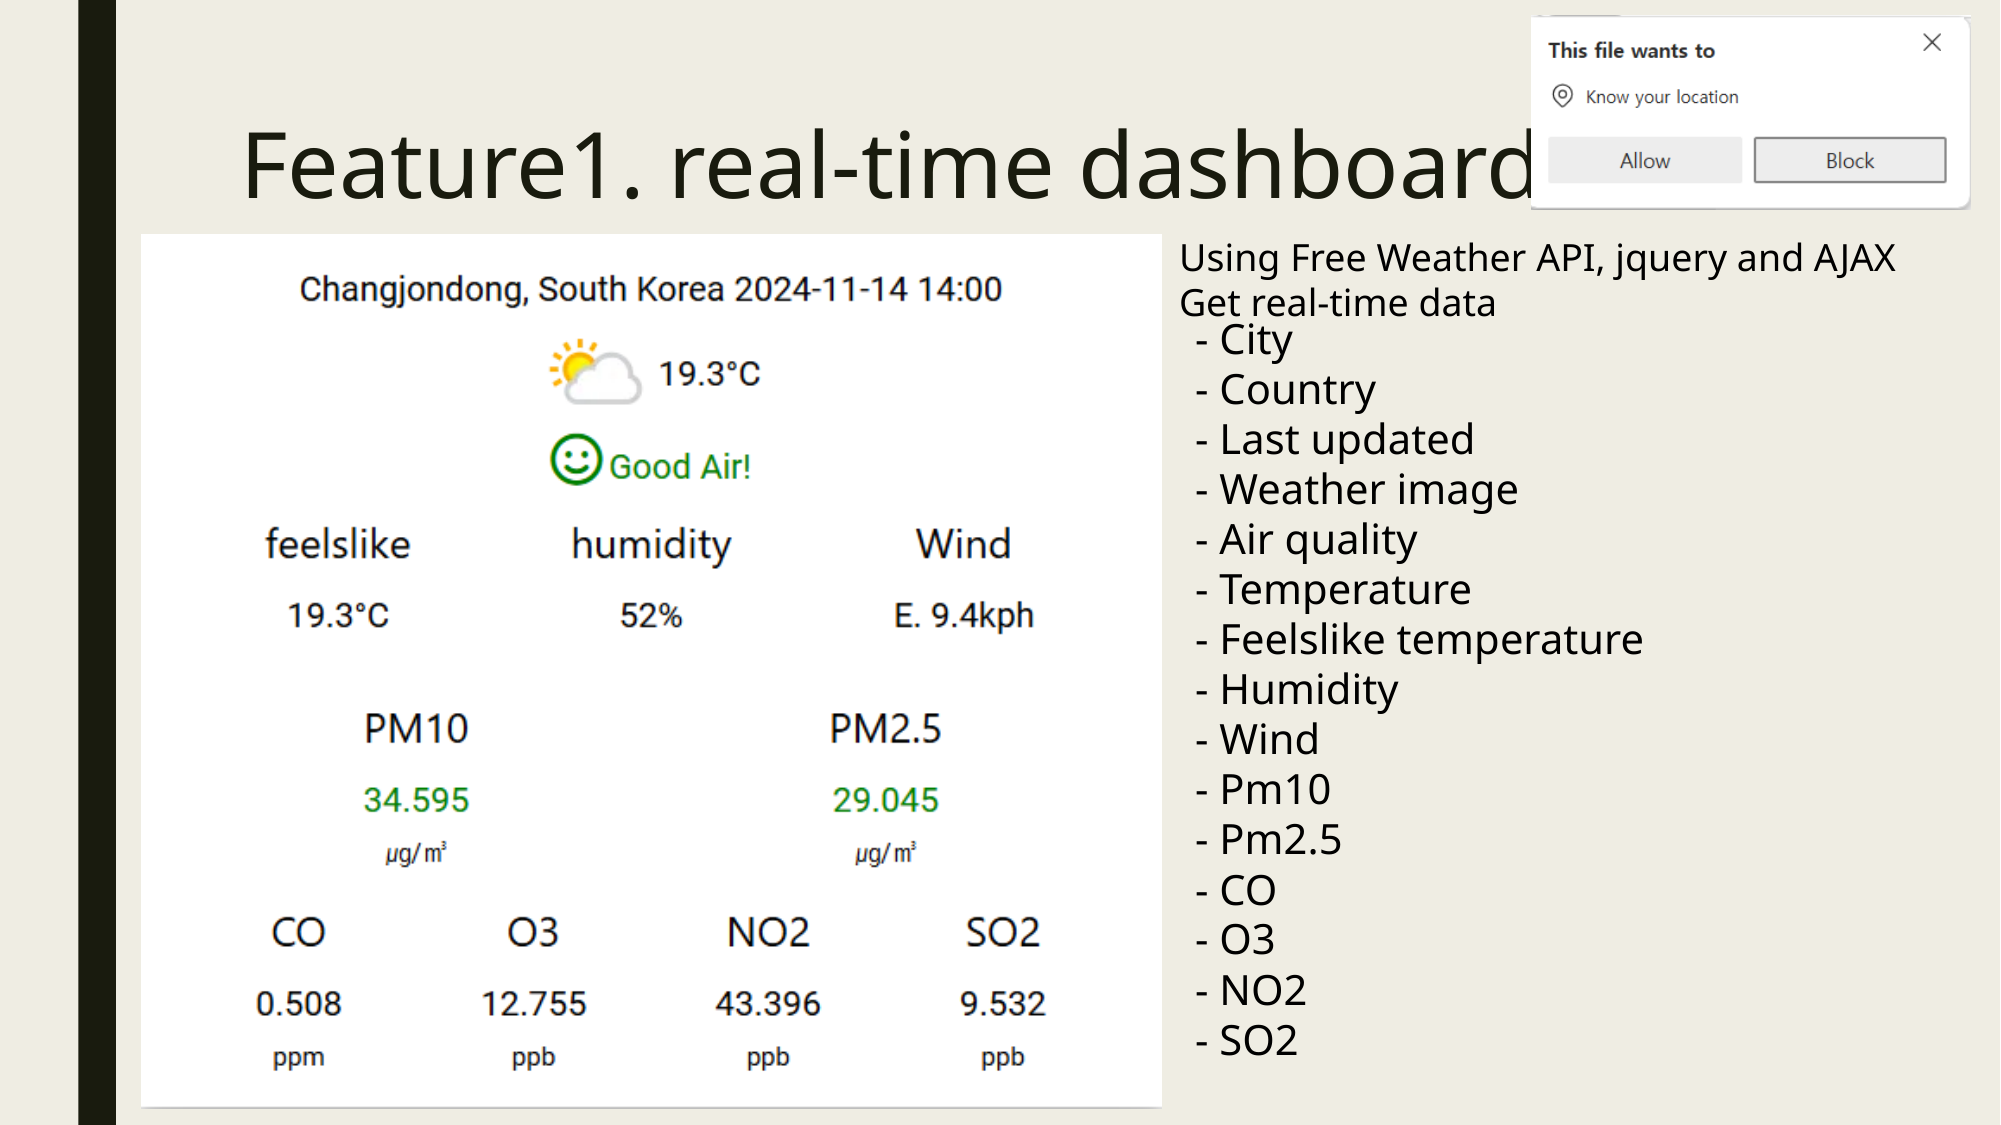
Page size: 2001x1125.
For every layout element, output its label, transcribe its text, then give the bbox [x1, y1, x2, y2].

text_box - City - Country - Last updated - Weather image - Air quality - Temperature - Feelslike temperature - Humidity - Wind - Pm10 - Pm2.5 - CO - O3 - NO2 - SO2 [1180, 332, 1660, 1071]
text_box Using Free Weather API, jquery and AJAX Get real-time data [1164, 226, 1912, 332]
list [1531, 15, 1971, 210]
title Feature1. real-time dashboard [225, 112, 1800, 357]
picture [141, 234, 1162, 1110]
